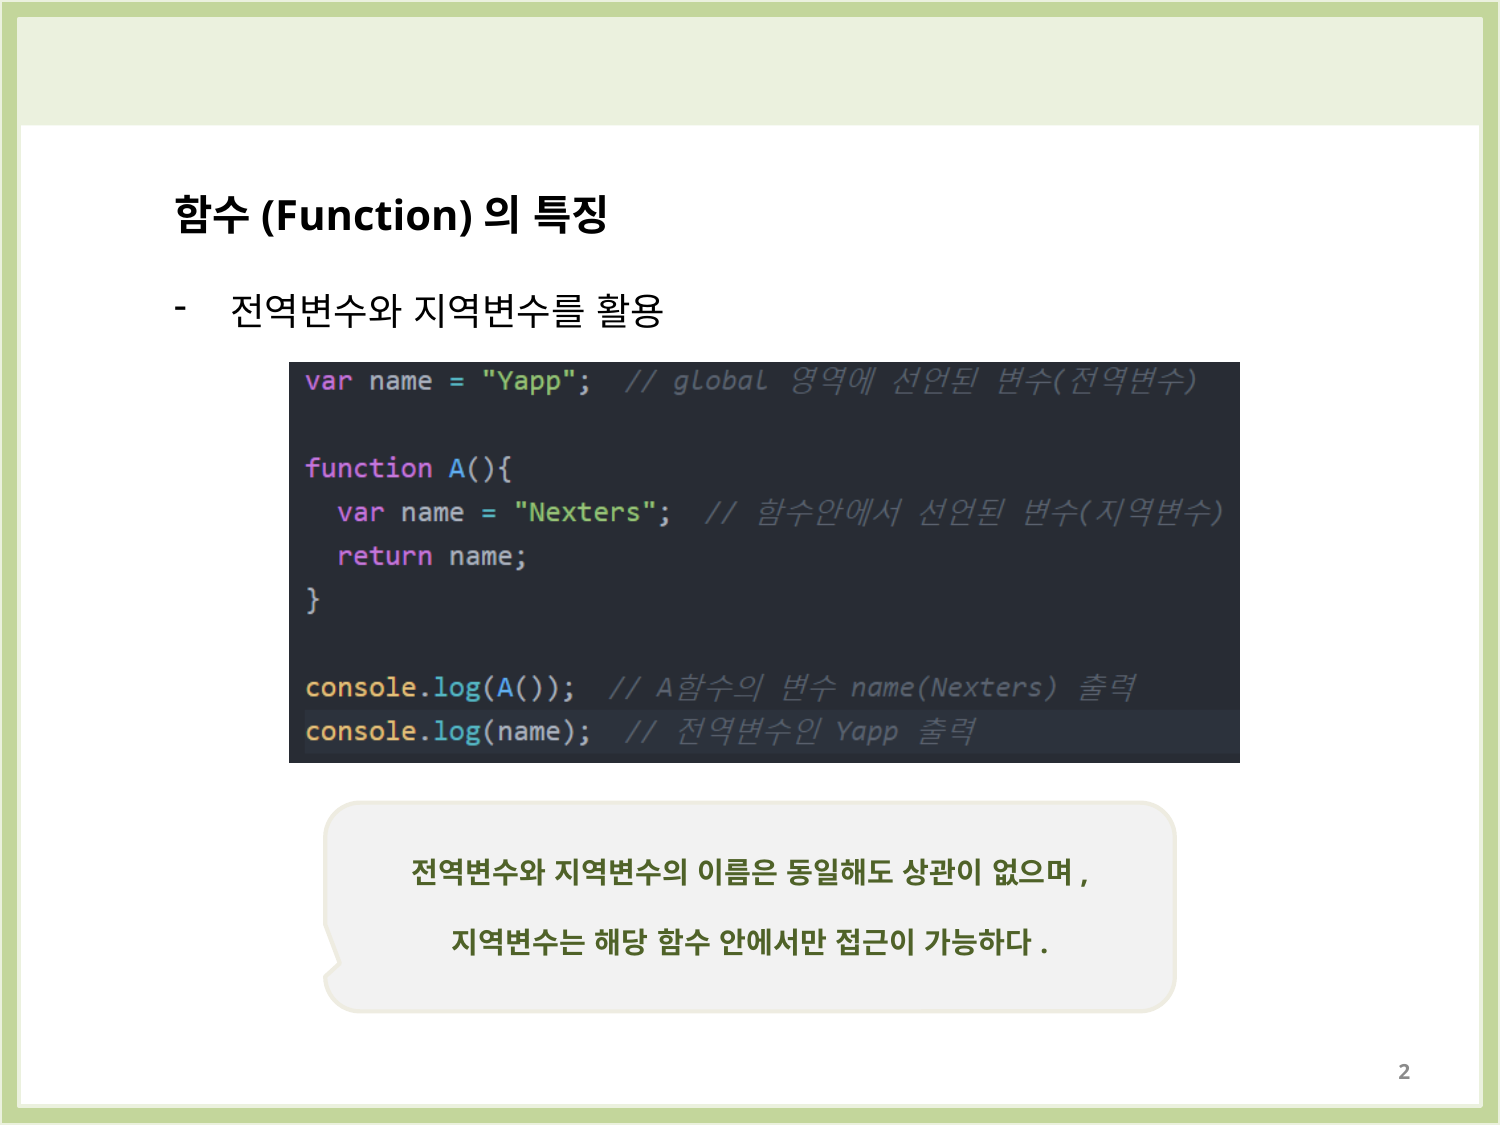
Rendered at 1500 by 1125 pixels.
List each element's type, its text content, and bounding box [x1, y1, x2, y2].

text_box [0, 0, 1500, 1125]
picture [289, 362, 1241, 763]
slide_number 2 [1074, 1042, 1425, 1103]
text_box 전역변수와 지역변수의 이름은 동일해도 상관이 없으며, 지역변수는 해당 함수 안에서만 접근이 가능하다. [323, 800, 1177, 1014]
text_box 함수(Function)의 특징 전역변수와 지역변수를 활용 [159, 180, 1329, 341]
